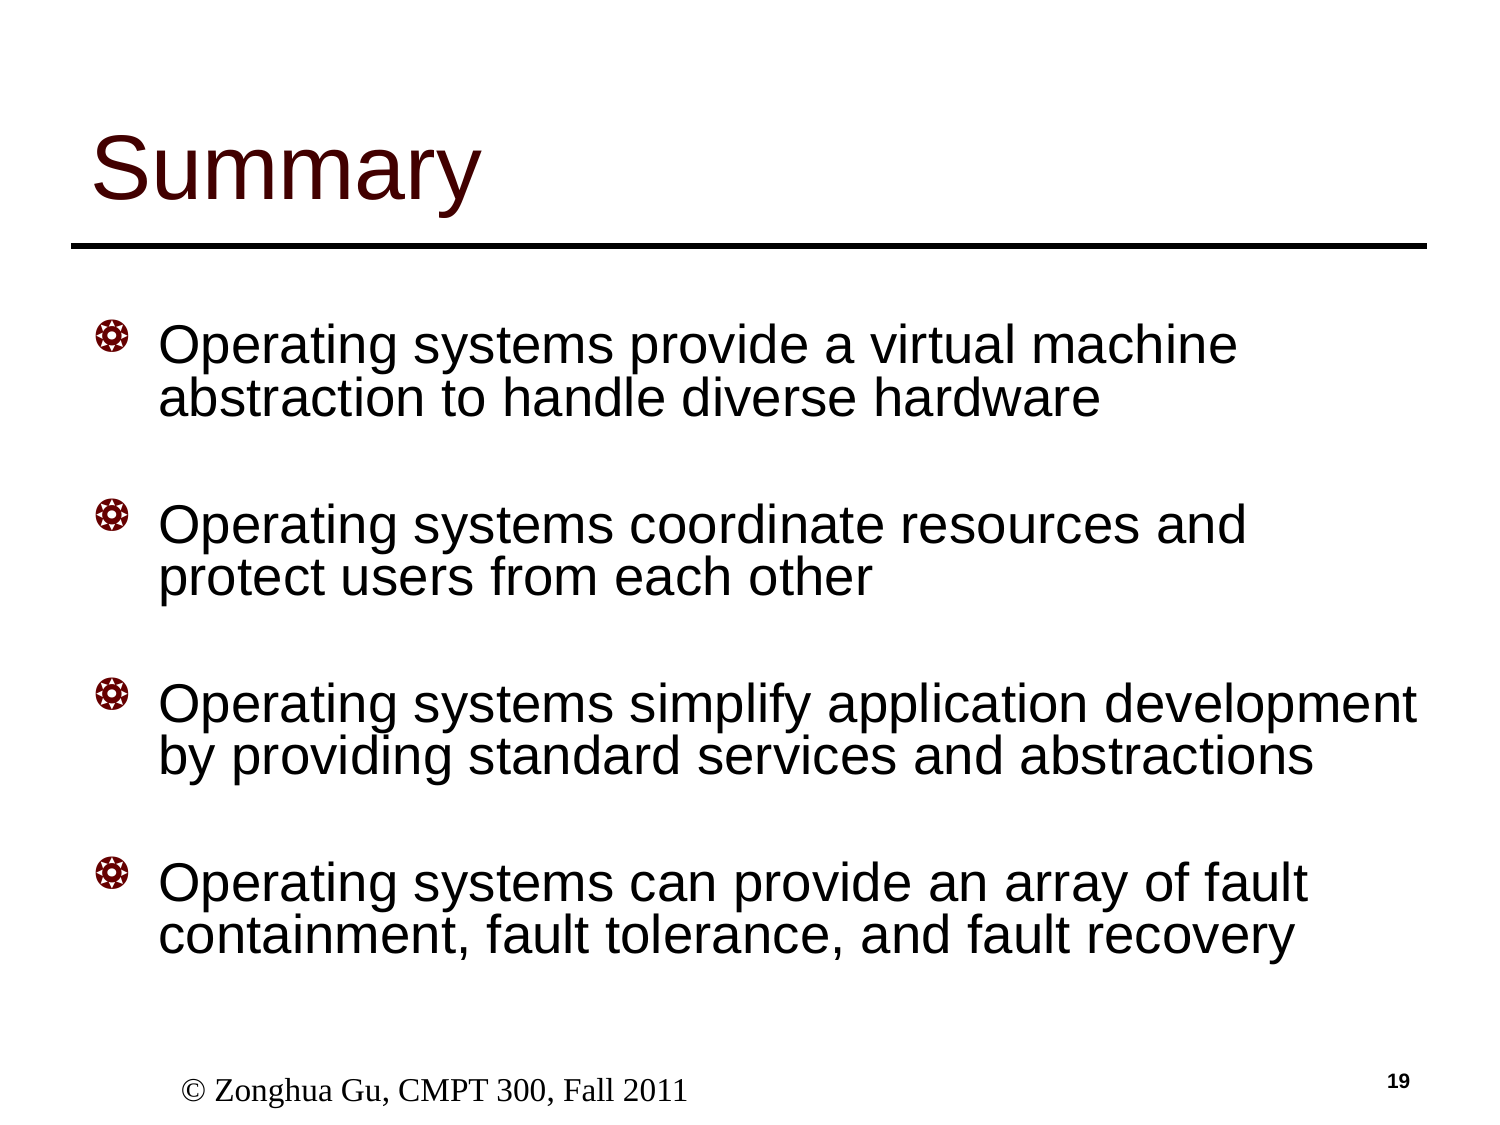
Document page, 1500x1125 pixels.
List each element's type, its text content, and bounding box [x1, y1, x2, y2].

list Operating systems provide a virtual machine abstraction to handle diverse hardware Operating systems coordinate resources and protect users from each other Operating systems simplify application development by providing standard services and abstractions Operating systems can provide an array of fault containment, fault tolerance, and fault recovery [74, 314, 1438, 1032]
slide_number © Zonghua Gu, CMPT 300, Fall 2011 [75, 1060, 796, 1125]
title Summary [74, 37, 1426, 226]
slide_number 18 [1074, 1060, 1426, 1125]
